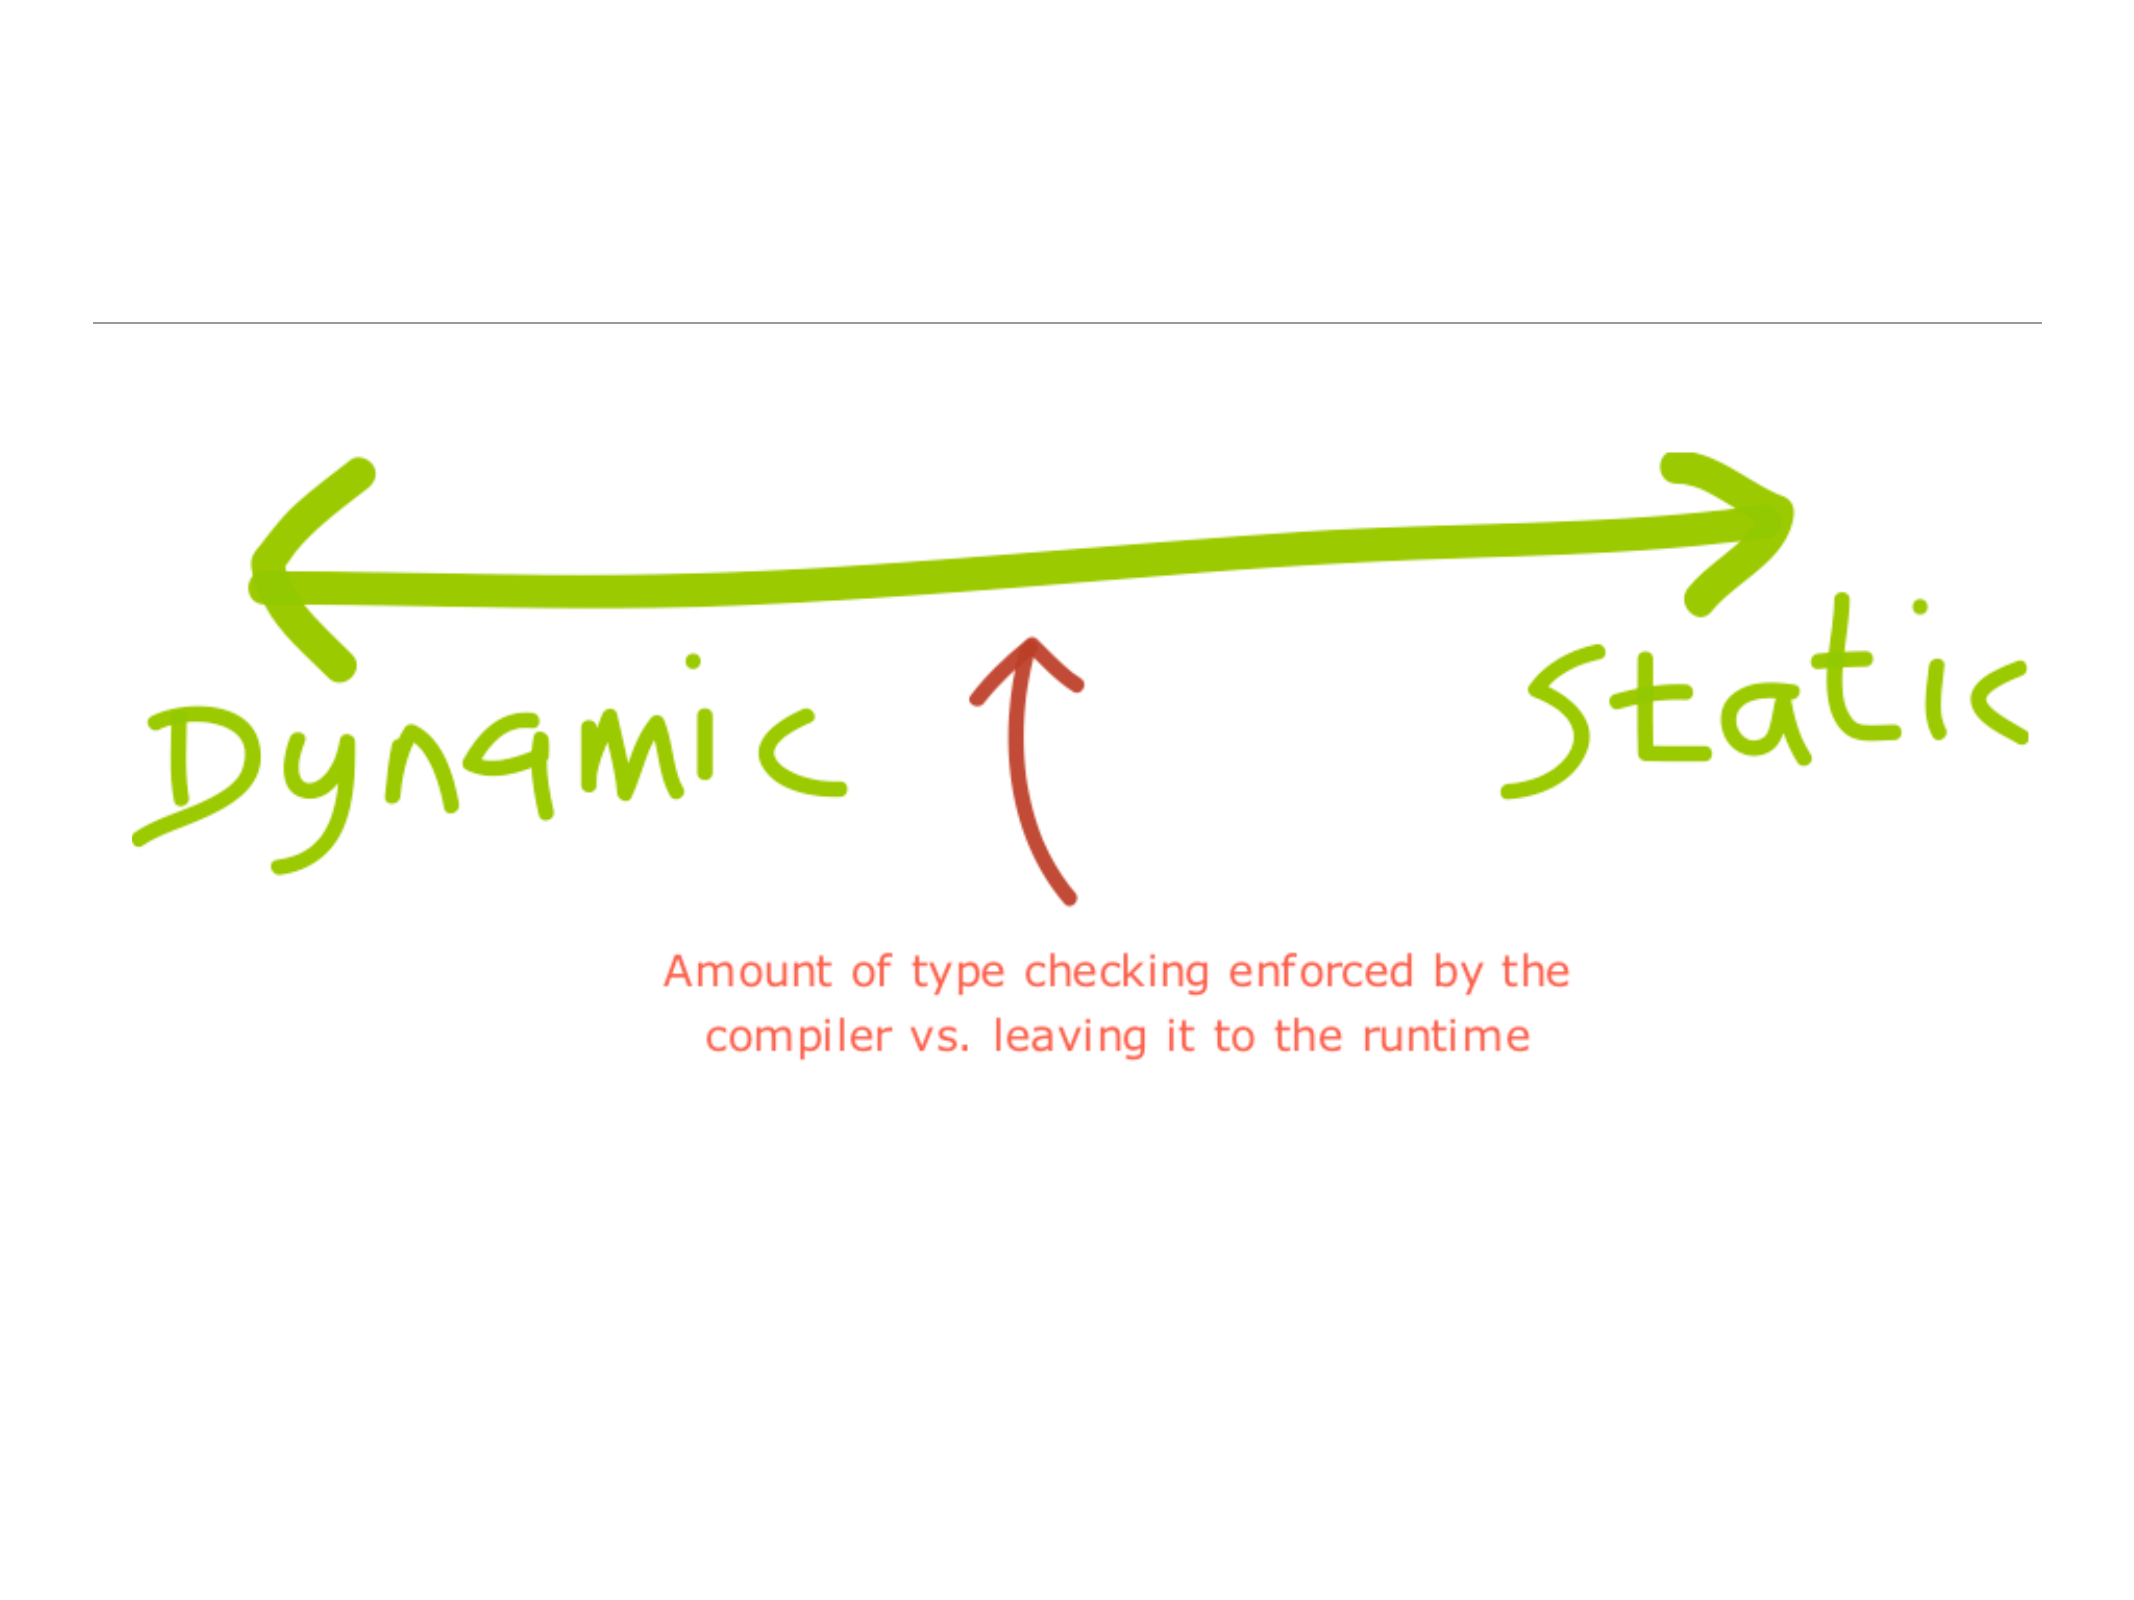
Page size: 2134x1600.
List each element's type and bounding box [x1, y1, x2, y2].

picture [131, 450, 2031, 1091]
